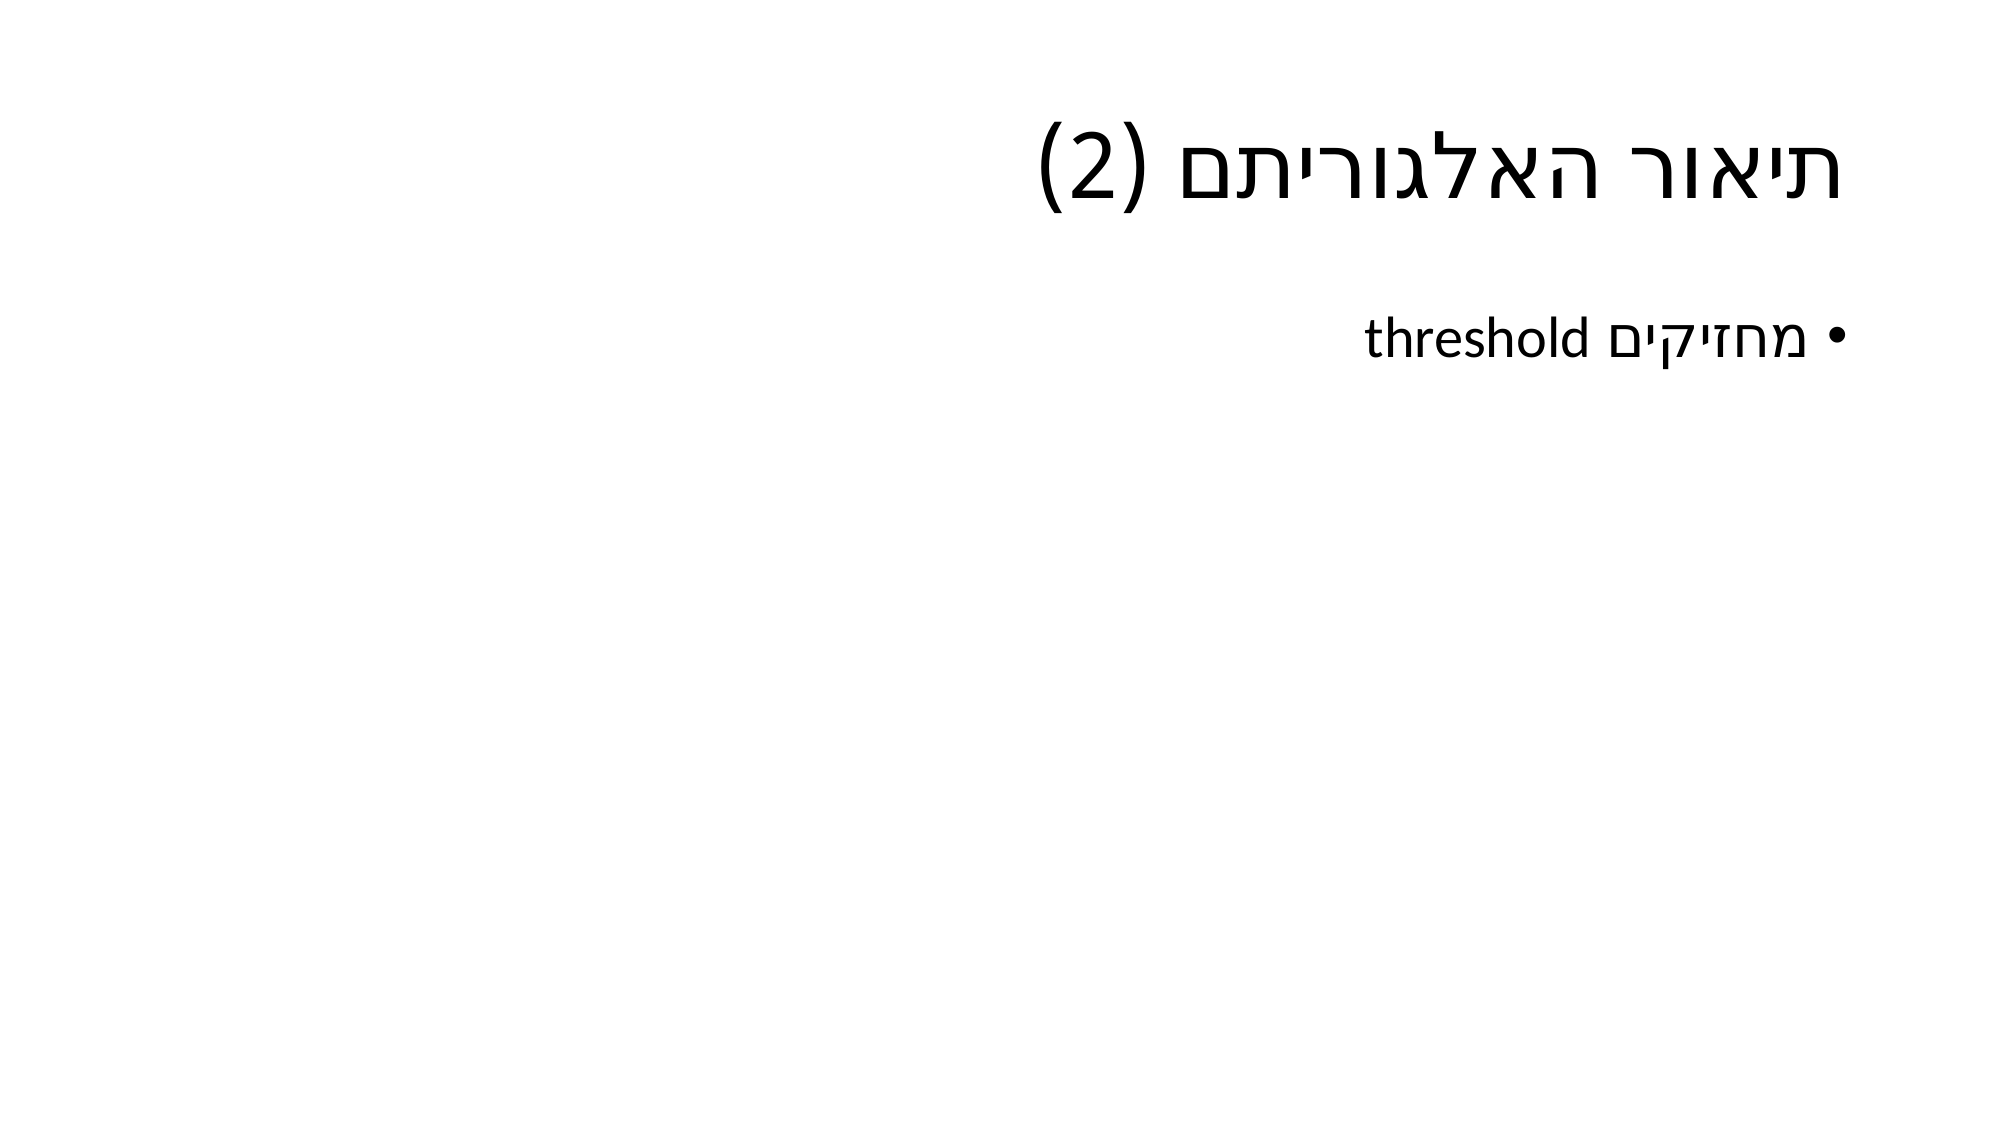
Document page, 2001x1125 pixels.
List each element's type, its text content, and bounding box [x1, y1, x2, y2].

title תיאור האלגוריתם (2) [137, 59, 1863, 278]
